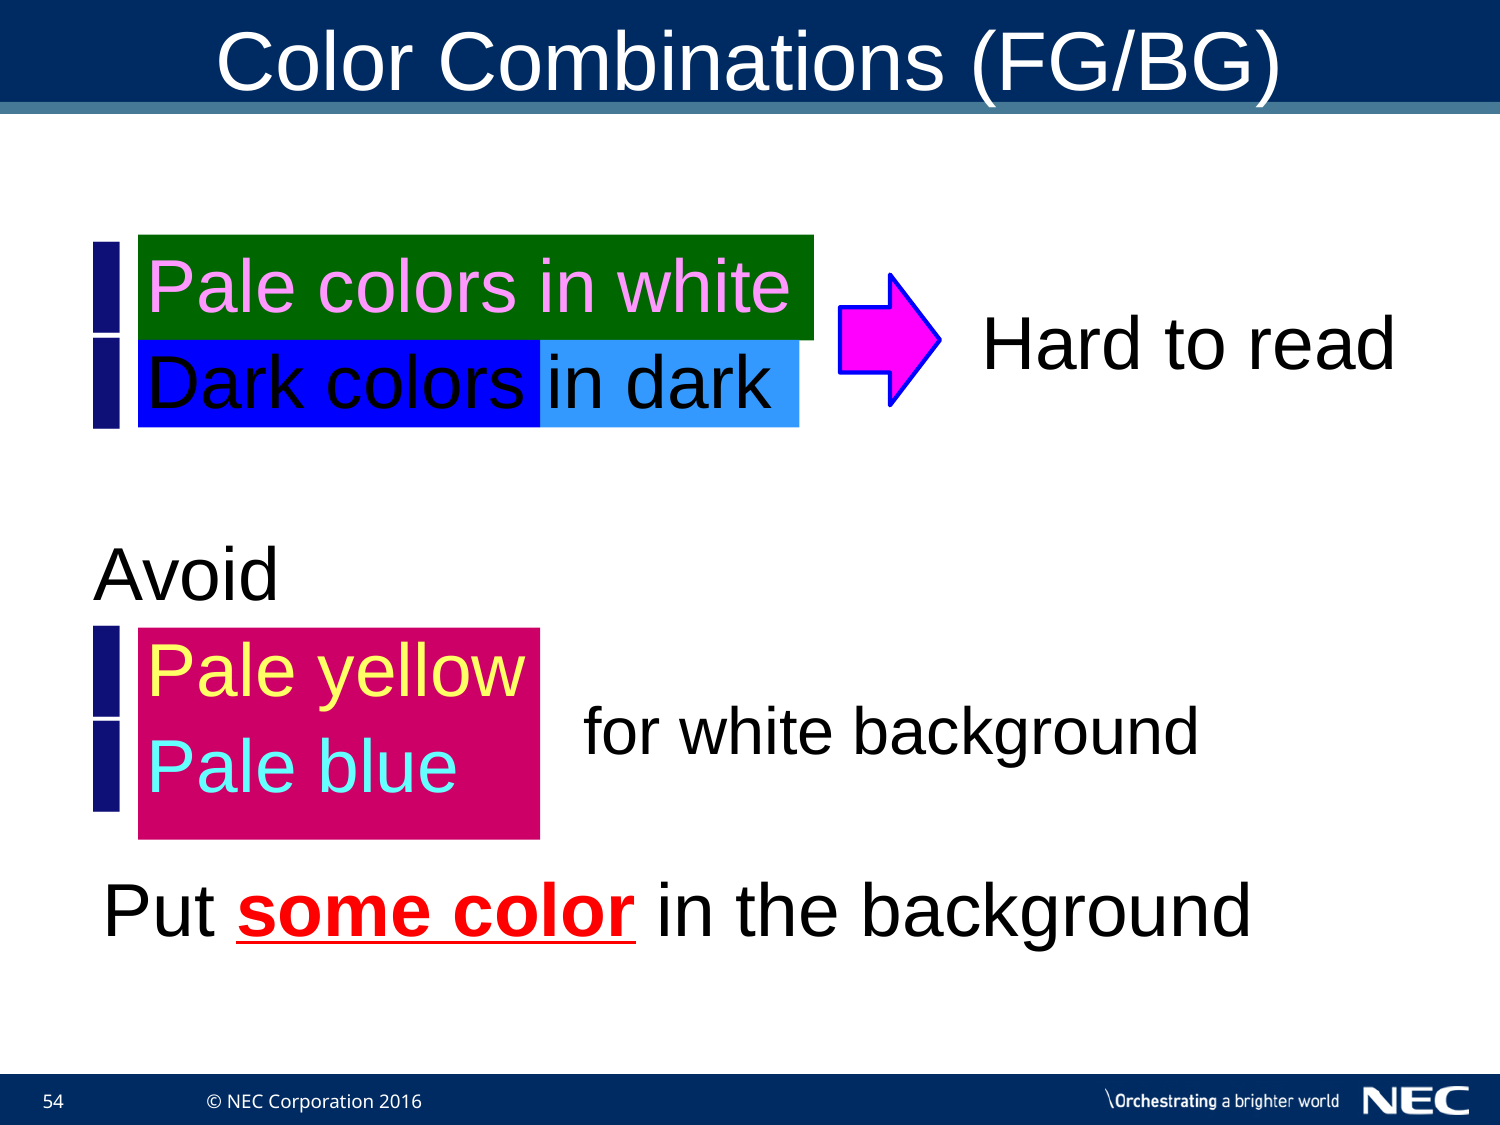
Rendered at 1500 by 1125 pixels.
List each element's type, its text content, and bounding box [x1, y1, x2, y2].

text_box Pale colors in white Dark colors in dark Avoid Pale yellow Pale blue [78, 240, 856, 830]
text_box Hard to read [965, 297, 1450, 384]
text_box for white background [568, 689, 1204, 778]
text_box [840, 274, 940, 406]
picture [0, 0, 1500, 114]
title Color Combinations (FG/BG) [29, 18, 1471, 96]
text_box Put some color in the background [87, 864, 1240, 954]
text_box [138, 830, 541, 840]
text_box [138, 234, 814, 240]
picture [0, 1074, 1500, 1125]
